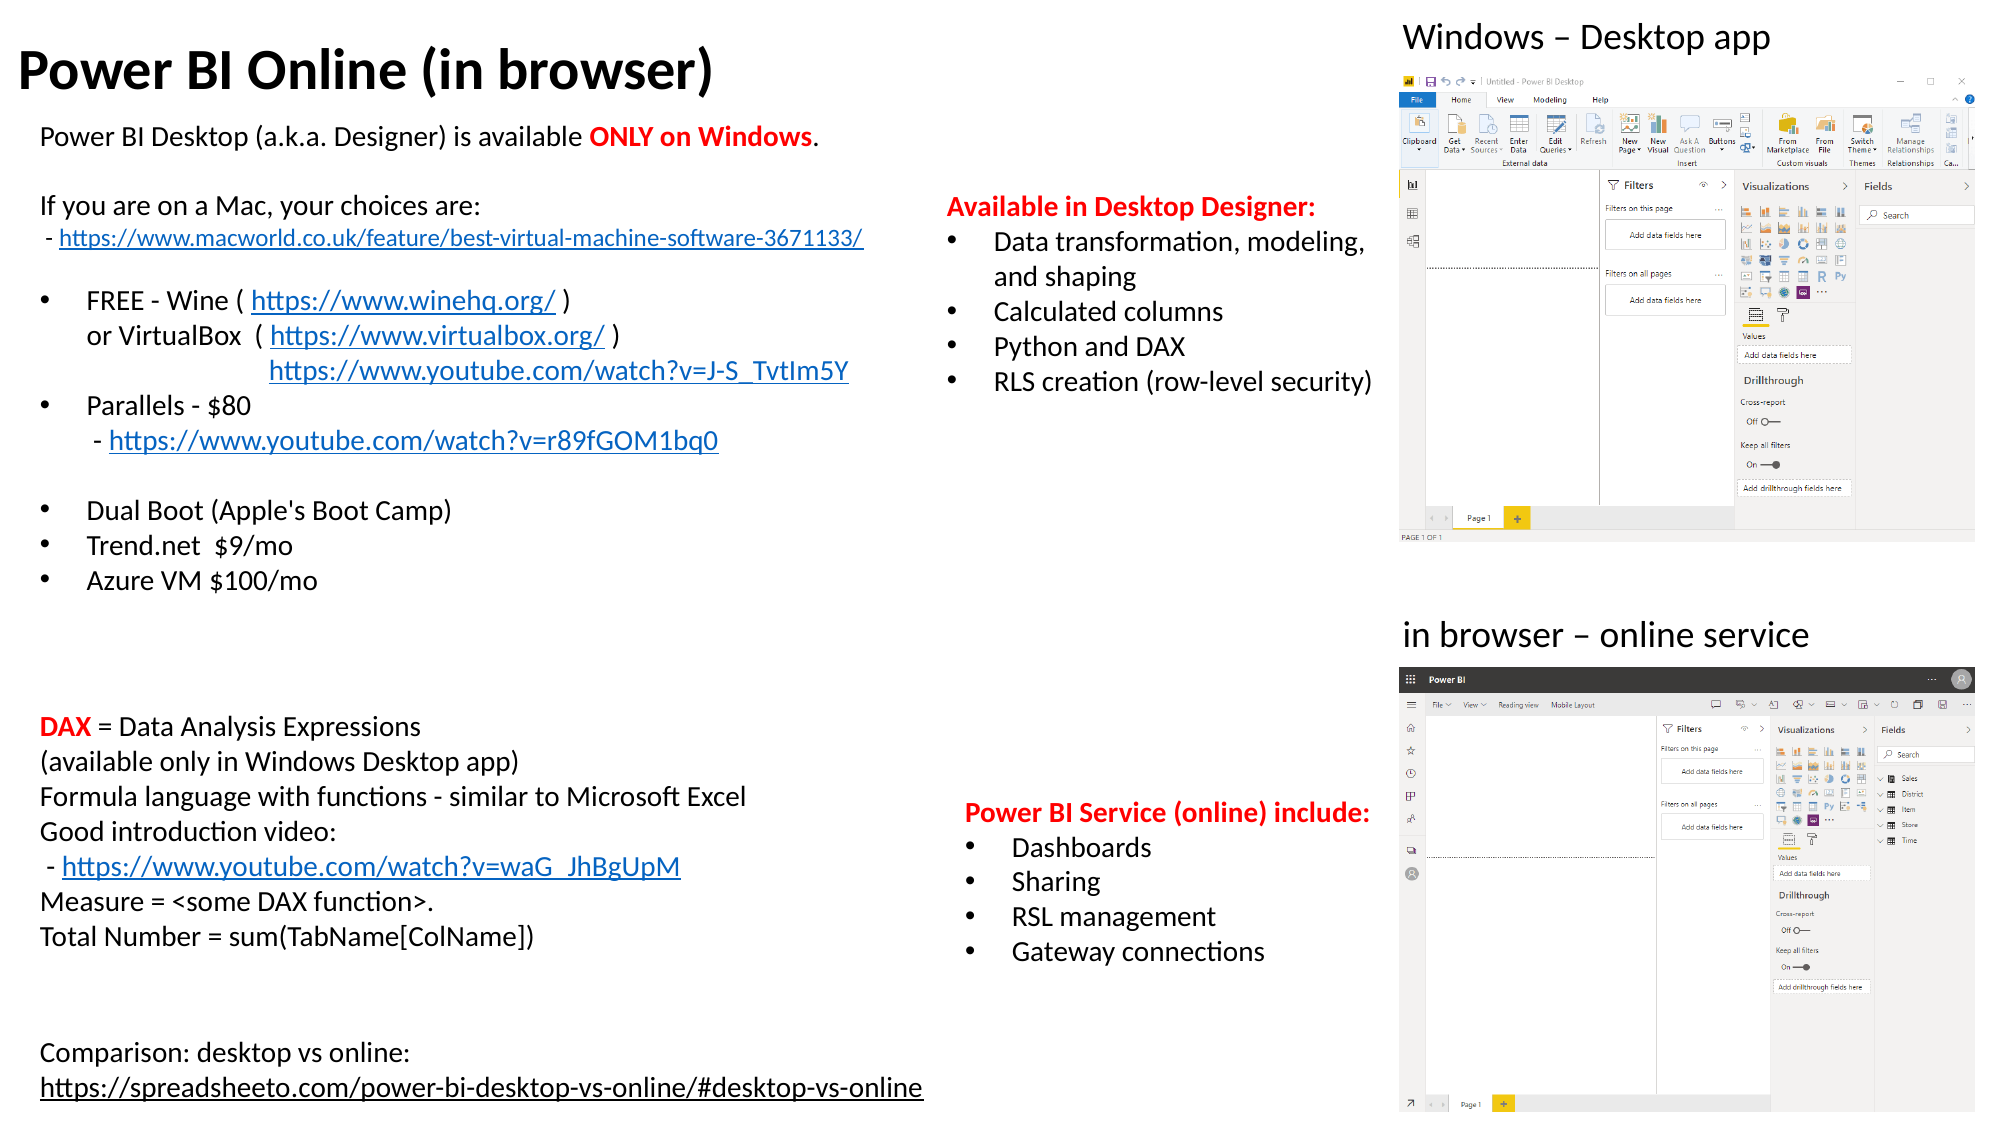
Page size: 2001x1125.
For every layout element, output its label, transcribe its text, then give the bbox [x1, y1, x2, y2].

text_box Windows – Desktop app [1387, 4, 1854, 65]
text_box Comparison: desktop vs online: https://spreadsheeto.com/power-bi-desktop-vs-online/#desktop-vs-online [25, 1025, 1000, 1111]
text_box Power BI Online (in browser) [4, 23, 730, 109]
text_box DAX = Data Analysis Expressions (available only in Windows Desktop app) Formula language with functions - similar to Microsoft Excel Good introduction video: - https://www.youtube.com/watch?v=waG_JhBgUpM Measure = <some DAX function>. Total Number = sum(TabName[ColName]) [25, 700, 848, 960]
picture [1399, 72, 1975, 542]
picture [1399, 667, 1975, 1112]
text_box in browser – online service [1387, 603, 1832, 663]
text_box Available in Desktop Designer: Data transformation, modeling, and shaping Calculated columns Python and DAX RLS creation (row-level security) [932, 180, 1399, 405]
text_box Power BI Desktop (a.k.a. Designer) is available ONLY on Windows. If you are on a Mac, your choices are: - https://www.macworld.co.uk/feature/best-virtual-machine-software-3671133/ FREE - Wine ( https://www.winehq.org/ ) or VirtualBox ( https://www.virtualbox.org/ ) https://www.youtube.com/watch?v=J-S_TvtIm5Y Parallels - $80 - https://www.youtube.com/watch?v=r89fGOM1bq0 Dual Boot (Apple's Boot Camp) Trend.net $9/mo Azure VM $100/mo [25, 109, 906, 604]
text_box Power BI Service (online) include: Dashboards Sharing RSL management Gateway connections [950, 785, 1399, 976]
